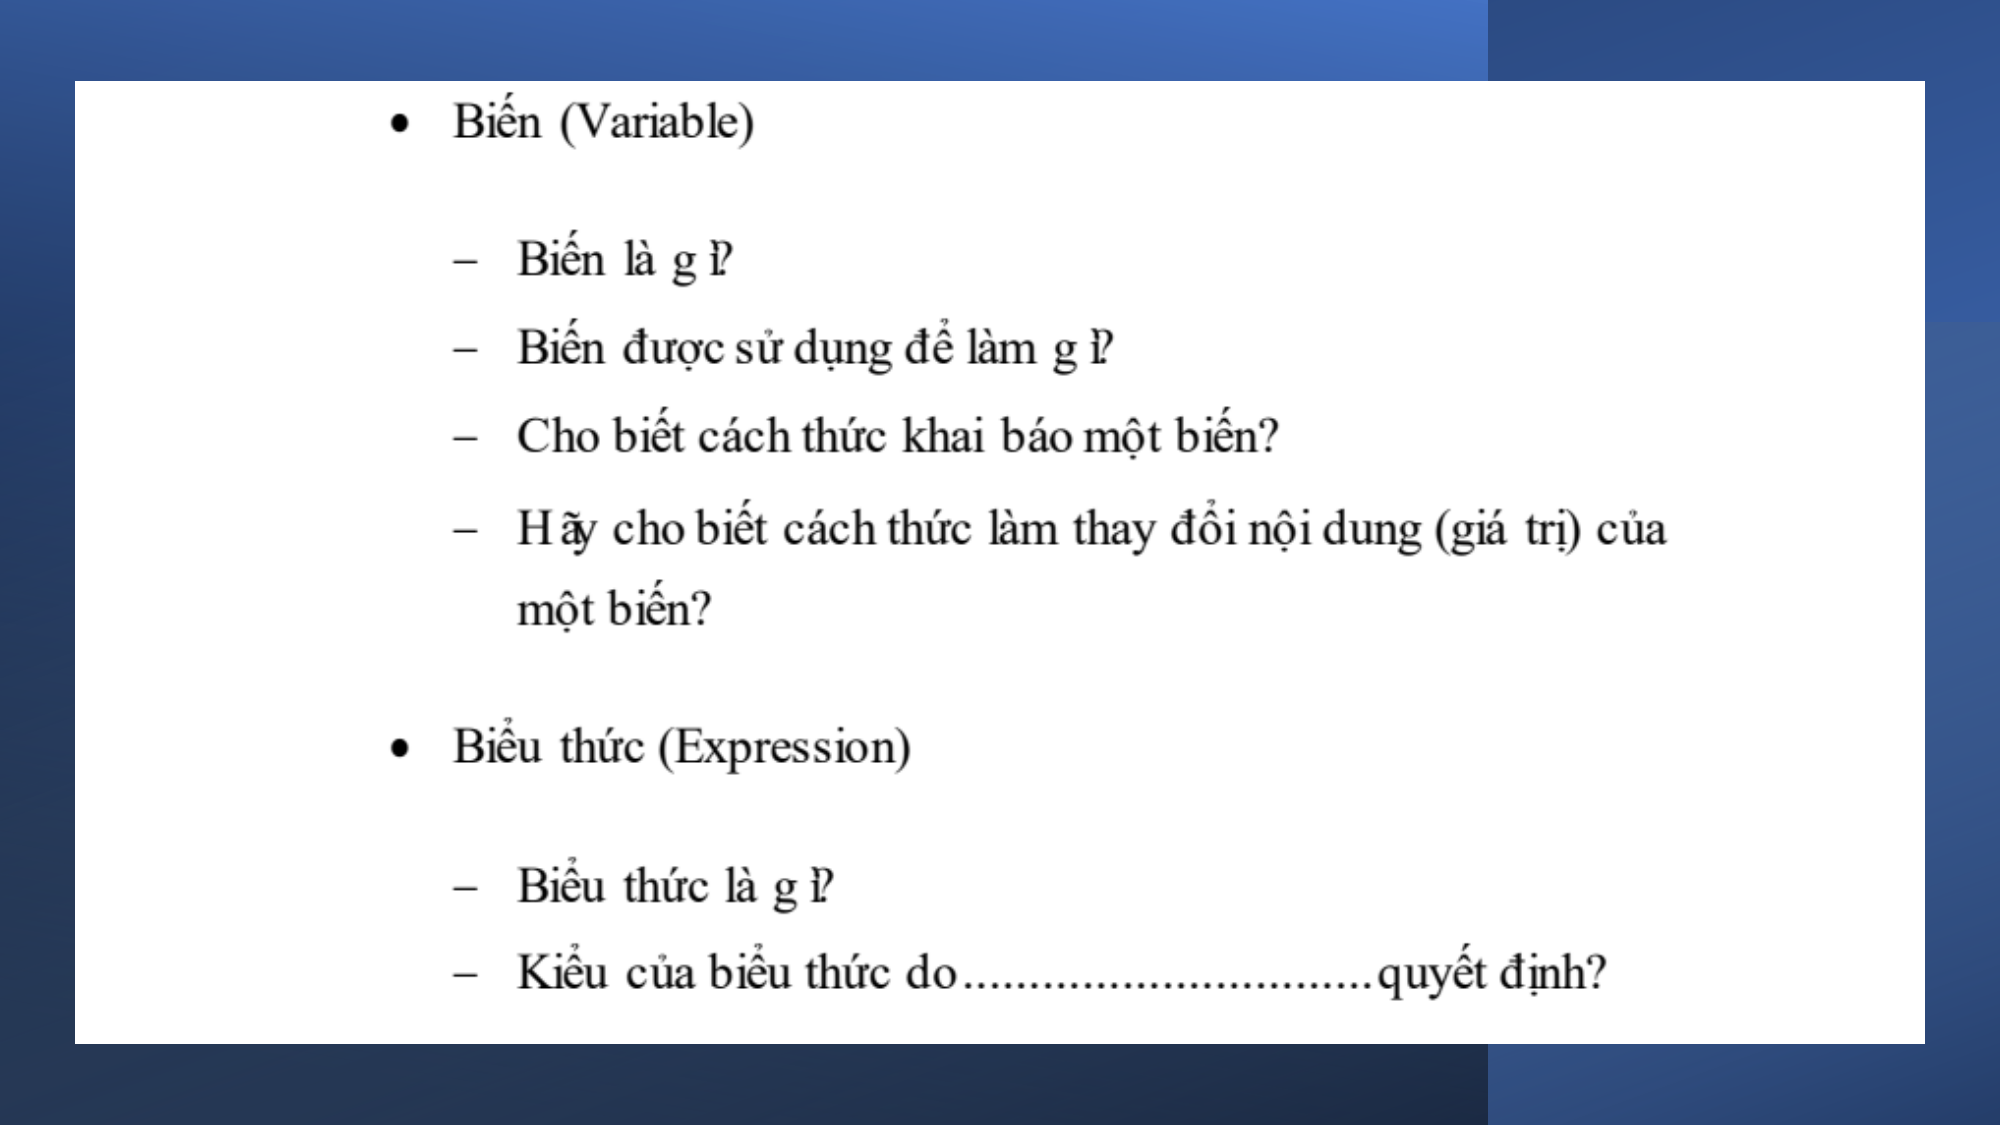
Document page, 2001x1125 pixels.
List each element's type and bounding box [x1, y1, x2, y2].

text_box [0, 0, 1489, 321]
text_box [0, 321, 2000, 1125]
picture [74, 81, 1925, 1044]
text_box [1489, 0, 2000, 321]
